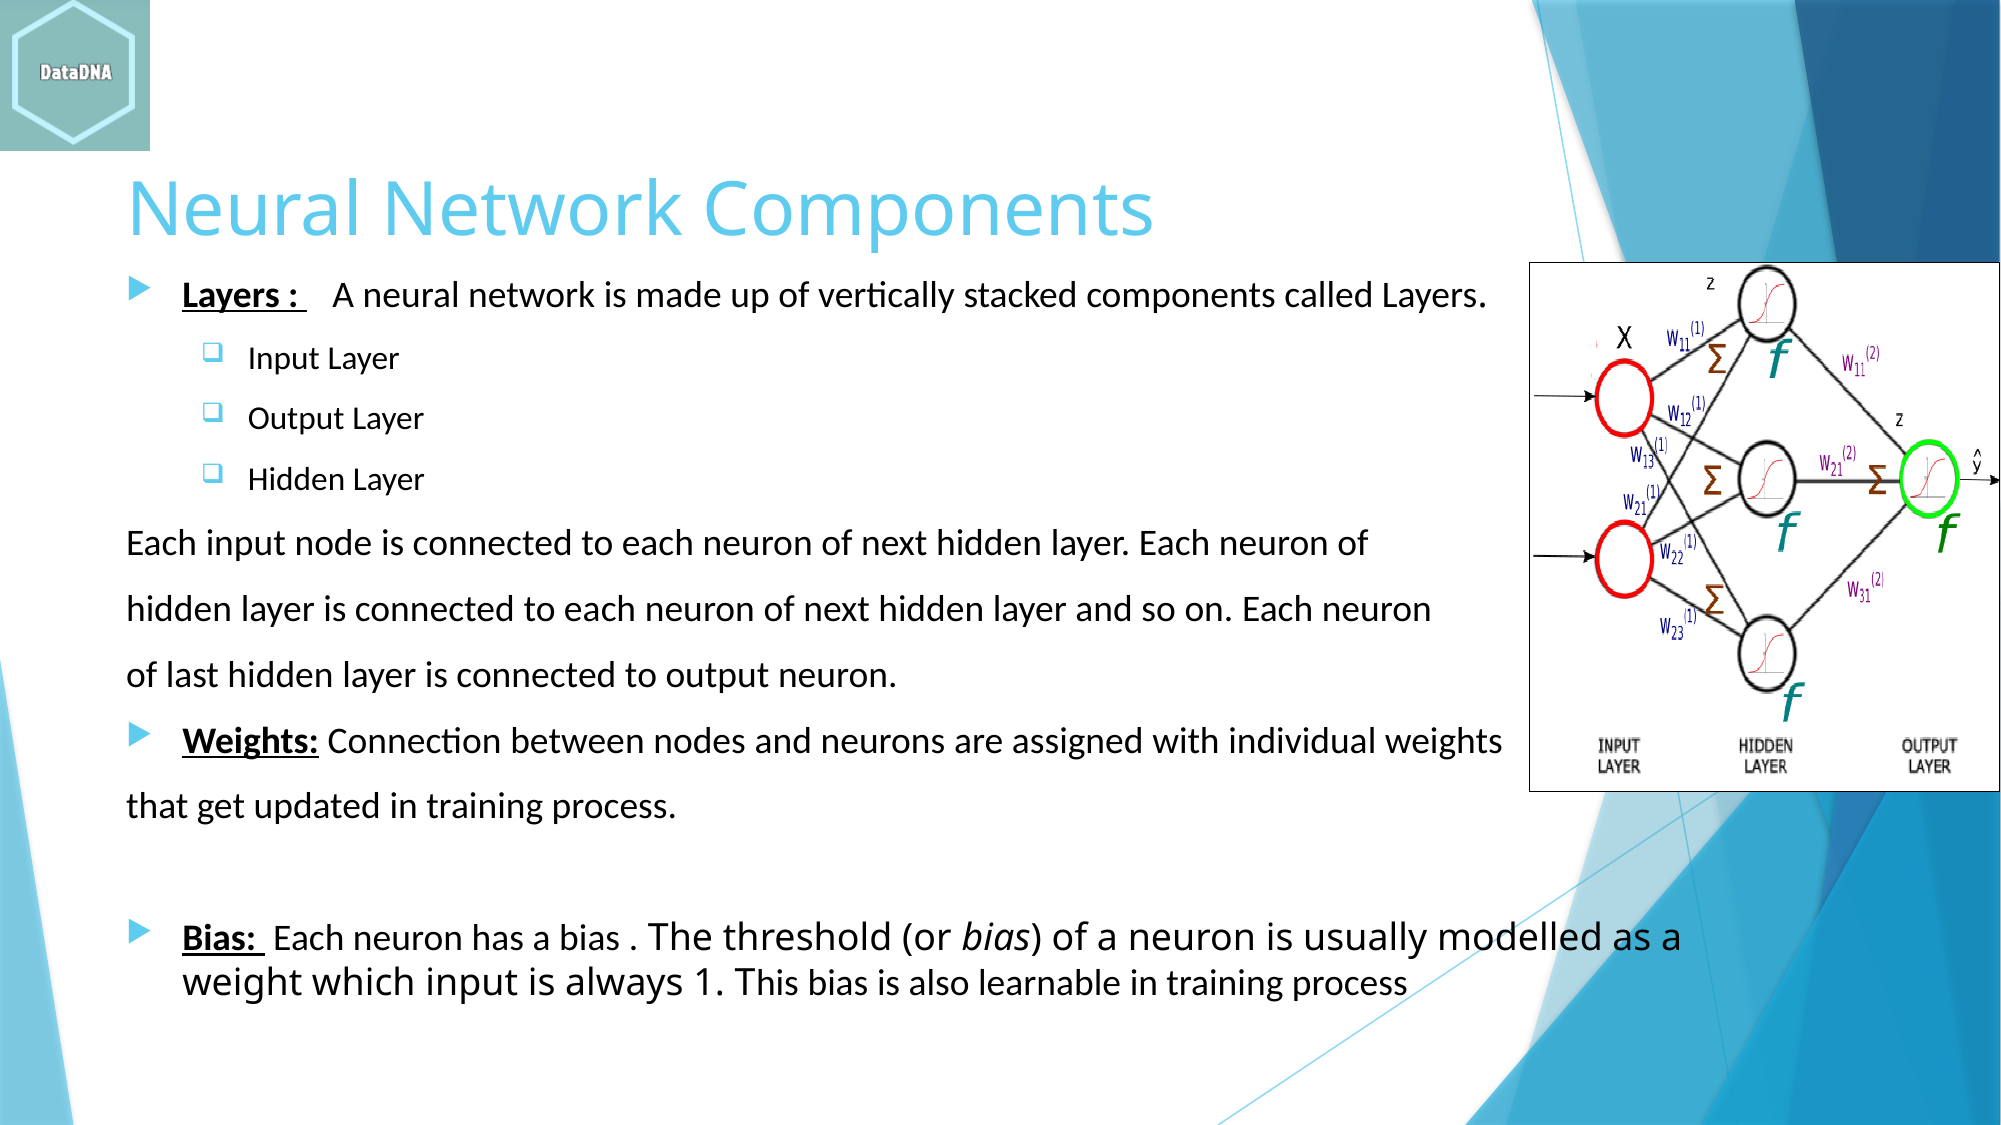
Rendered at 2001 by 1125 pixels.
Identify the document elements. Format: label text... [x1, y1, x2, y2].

picture [0, 0, 150, 151]
title Neural Network Components [111, 152, 1522, 262]
list Layers : A neural network is made up of vertically stacked components called Layers. Input Layer Output Layer Hidden Layer Each input node is connected to each neuron of next hidden layer. Each neuron of hidden layer is connected to each neuron of next hidden layer and so on. Each neuron of last hidden layer is connected to output neuron. Weights: Connection between nodes and neurons are assigned with individual weights that get updated in training process. Bias: Each neuron has a bias . The threshold (or bias) of a neuron is usually modelled as a weight which input is always 1. This bias is also learnable in training process [111, 262, 1805, 1044]
picture [1528, 262, 2000, 793]
